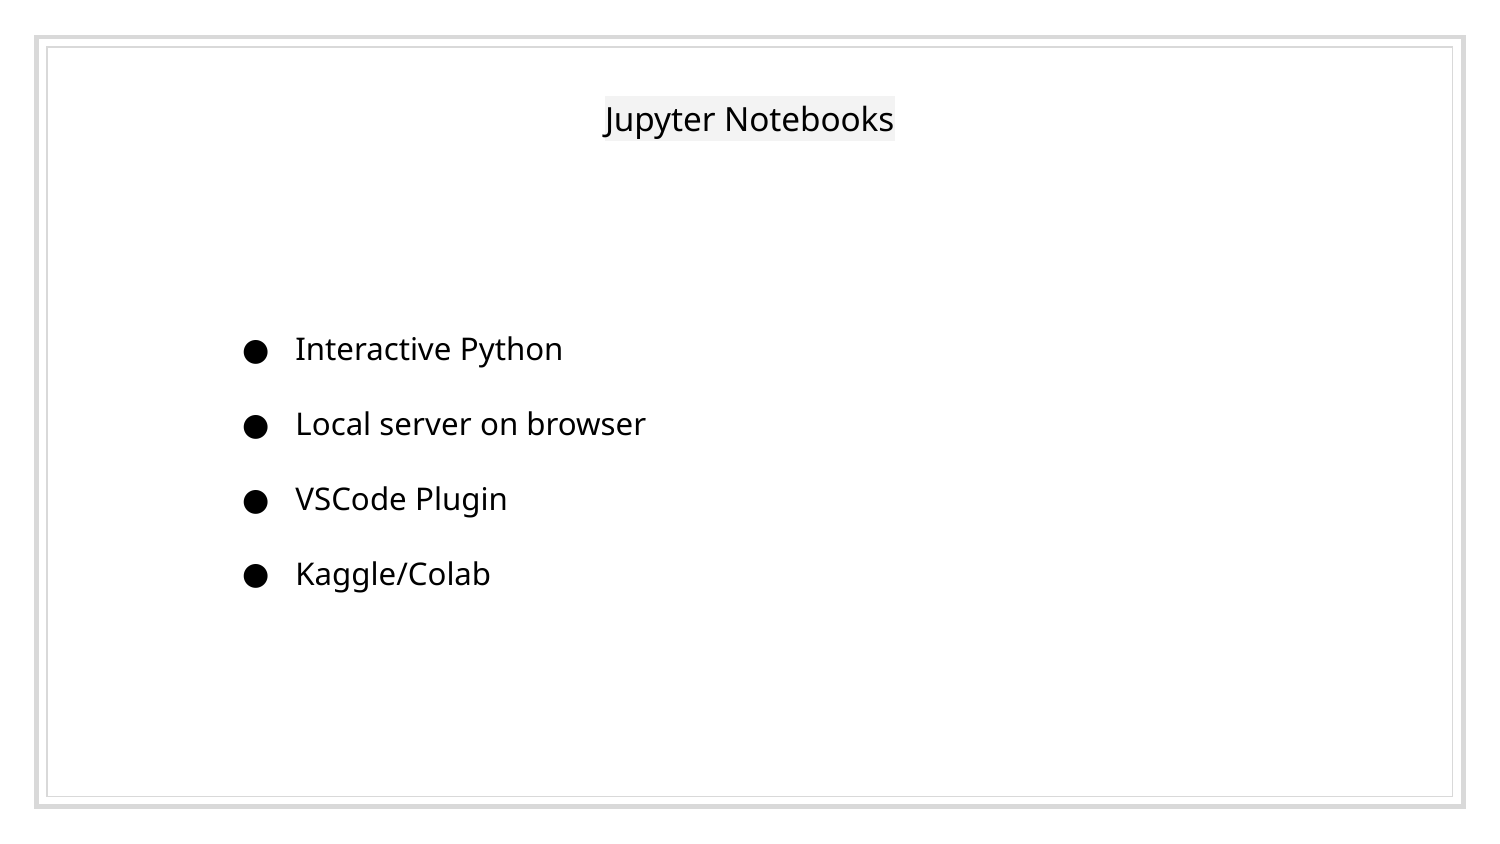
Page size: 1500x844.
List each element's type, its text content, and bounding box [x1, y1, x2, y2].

list Interactive Python Local server on browser VSCode Plugin Kaggle/Colab [205, 208, 1295, 712]
title Jupyter Notebooks [63, 55, 1437, 181]
